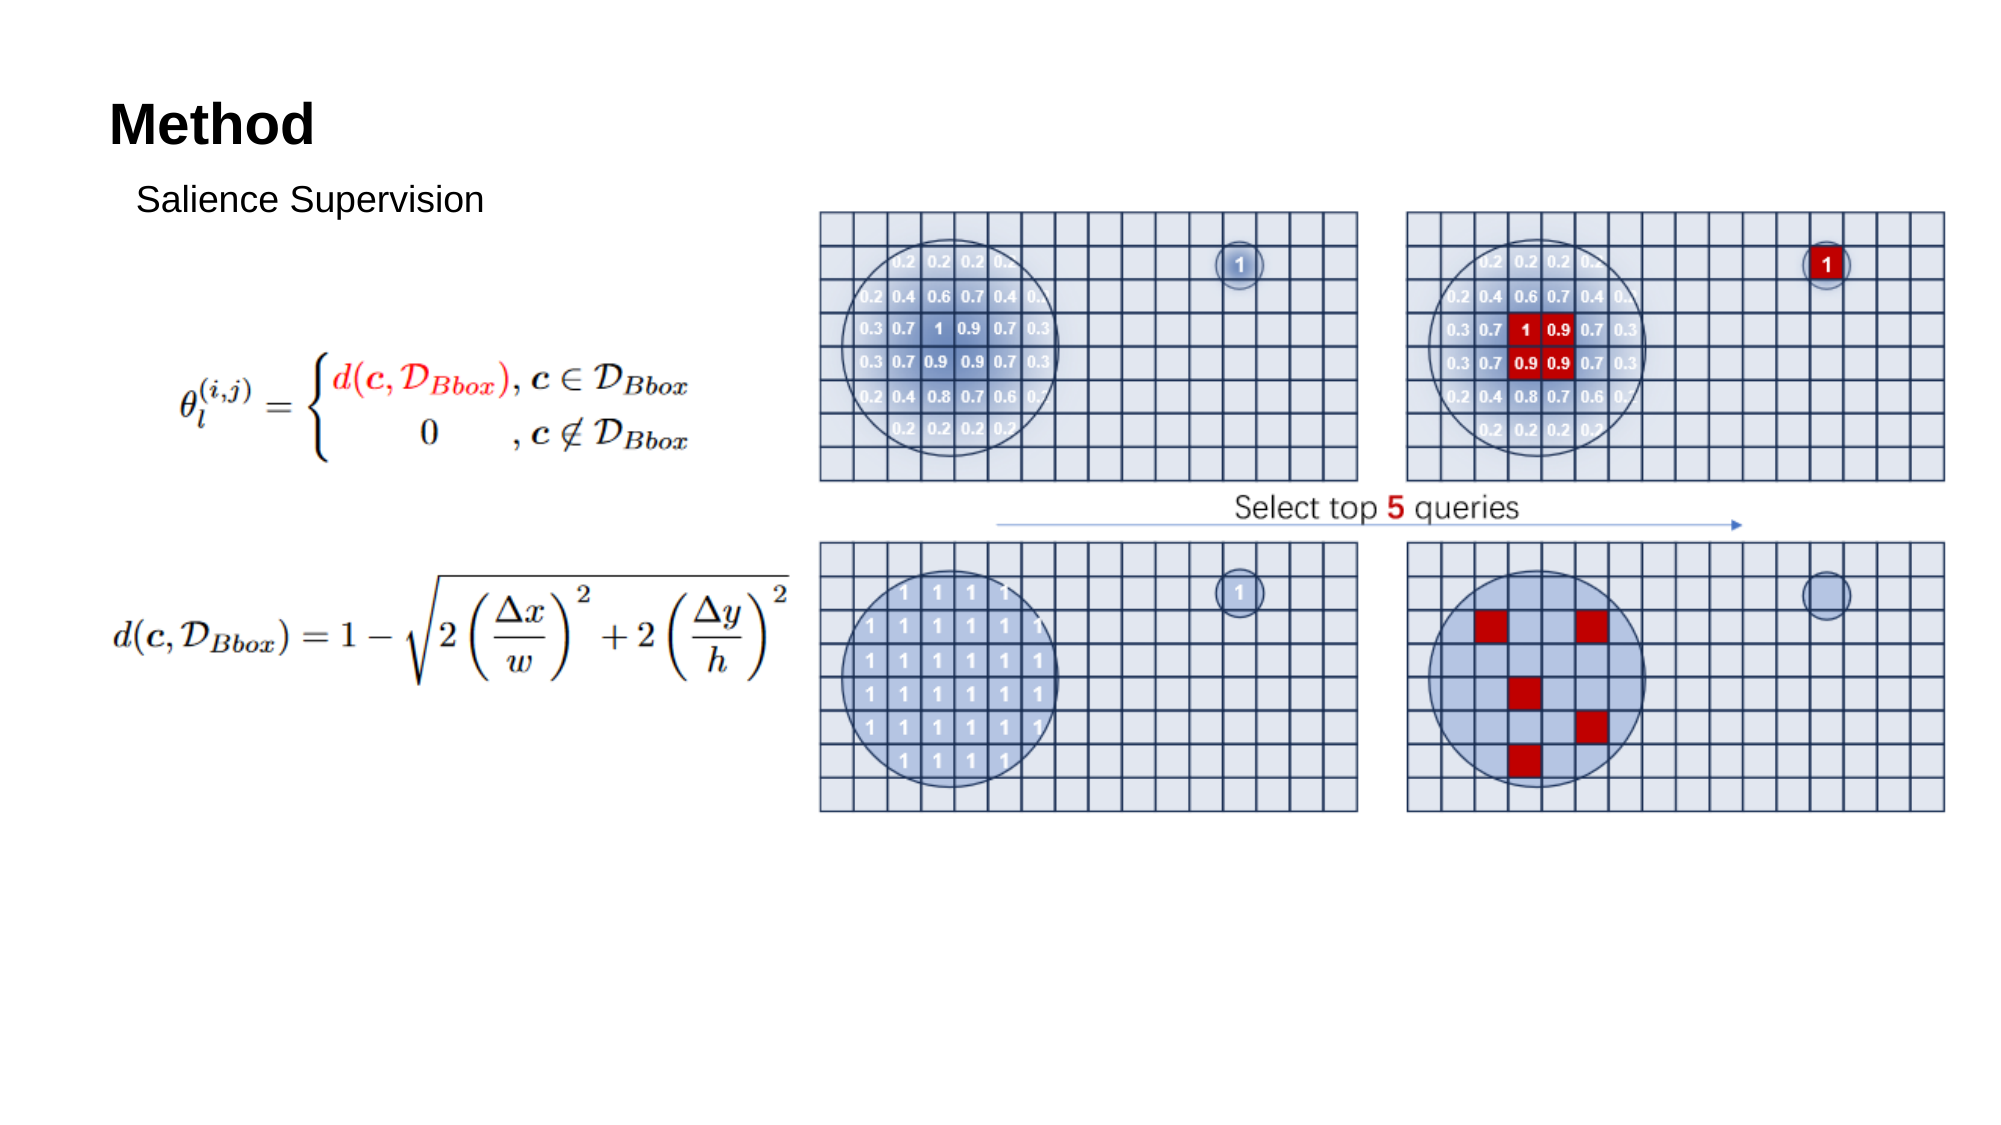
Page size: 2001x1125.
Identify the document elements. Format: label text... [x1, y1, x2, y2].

picture [166, 337, 707, 471]
text_box Method [93, 78, 853, 164]
picture [93, 198, 1960, 824]
text_box Salience Supervision [121, 167, 1122, 228]
